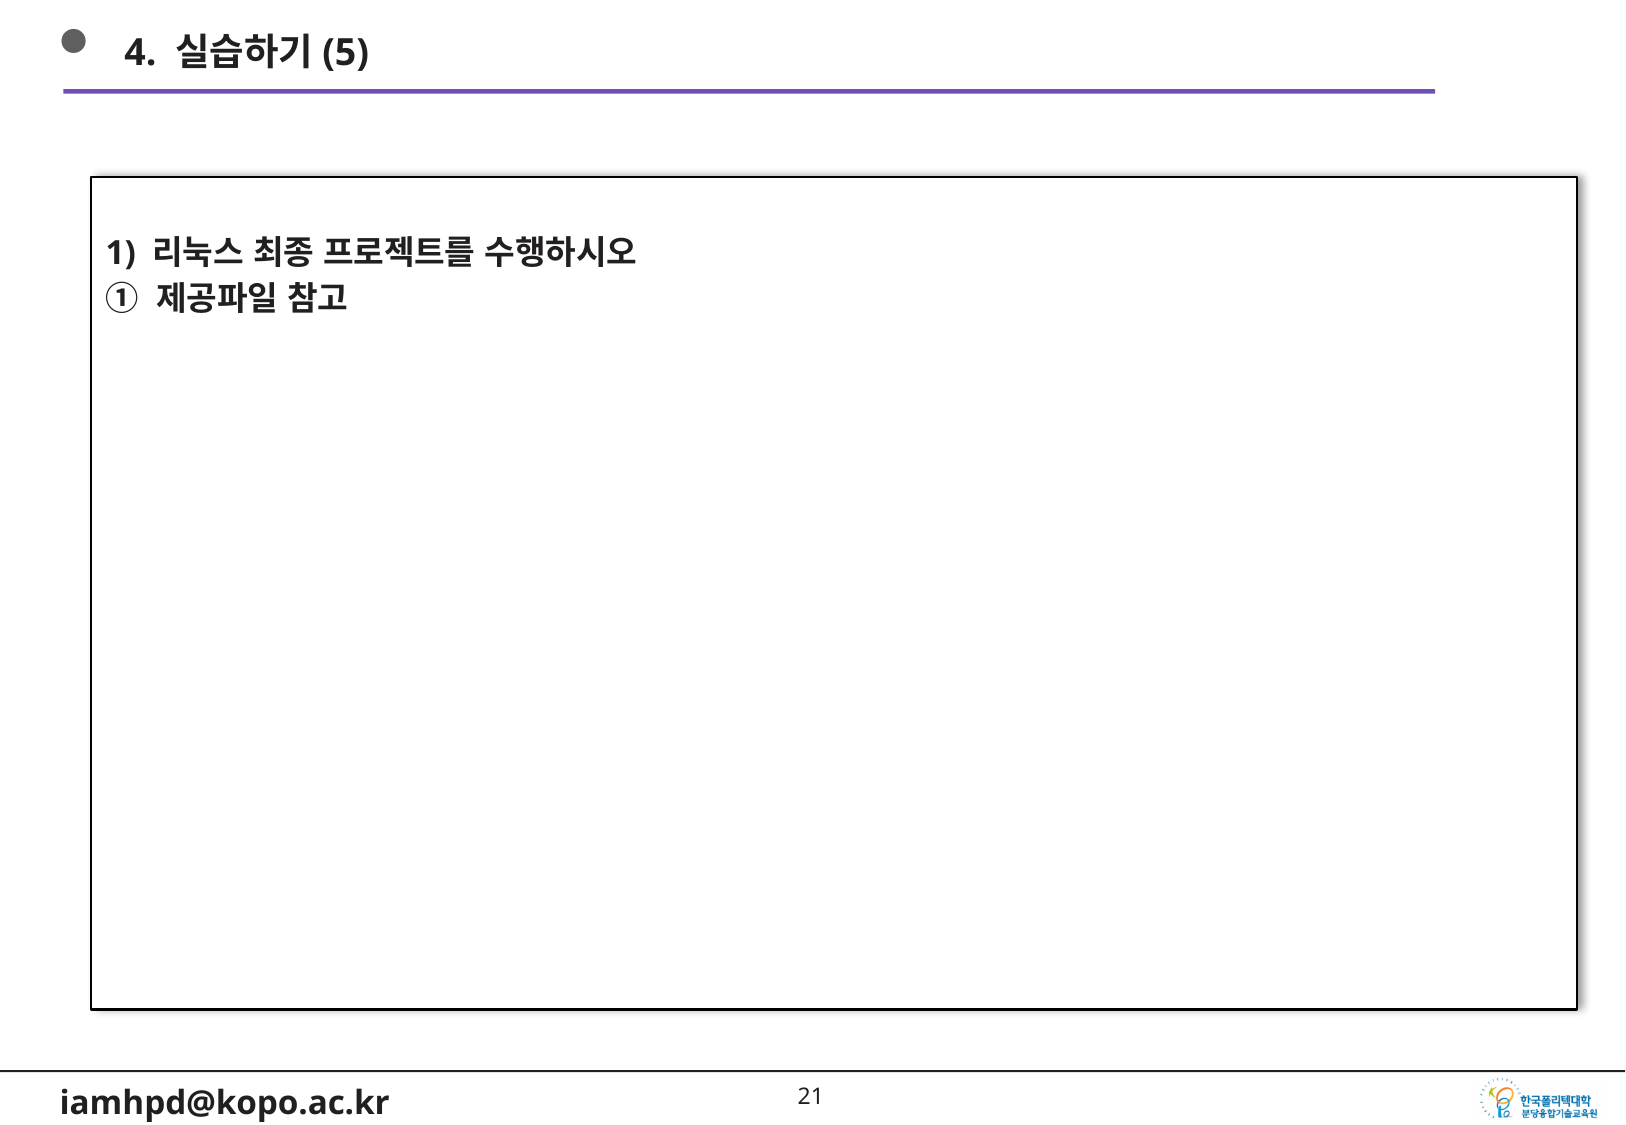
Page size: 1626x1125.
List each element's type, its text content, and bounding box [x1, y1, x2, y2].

text_box 4. 실습하기(5) [109, 20, 943, 93]
text_box 20 [765, 1072, 857, 1123]
text_box 1) 리눅스 최종 프로젝트를 수행하시오 ① 제공파일 참고 [90, 176, 1578, 1010]
picture [1476, 1073, 1604, 1125]
